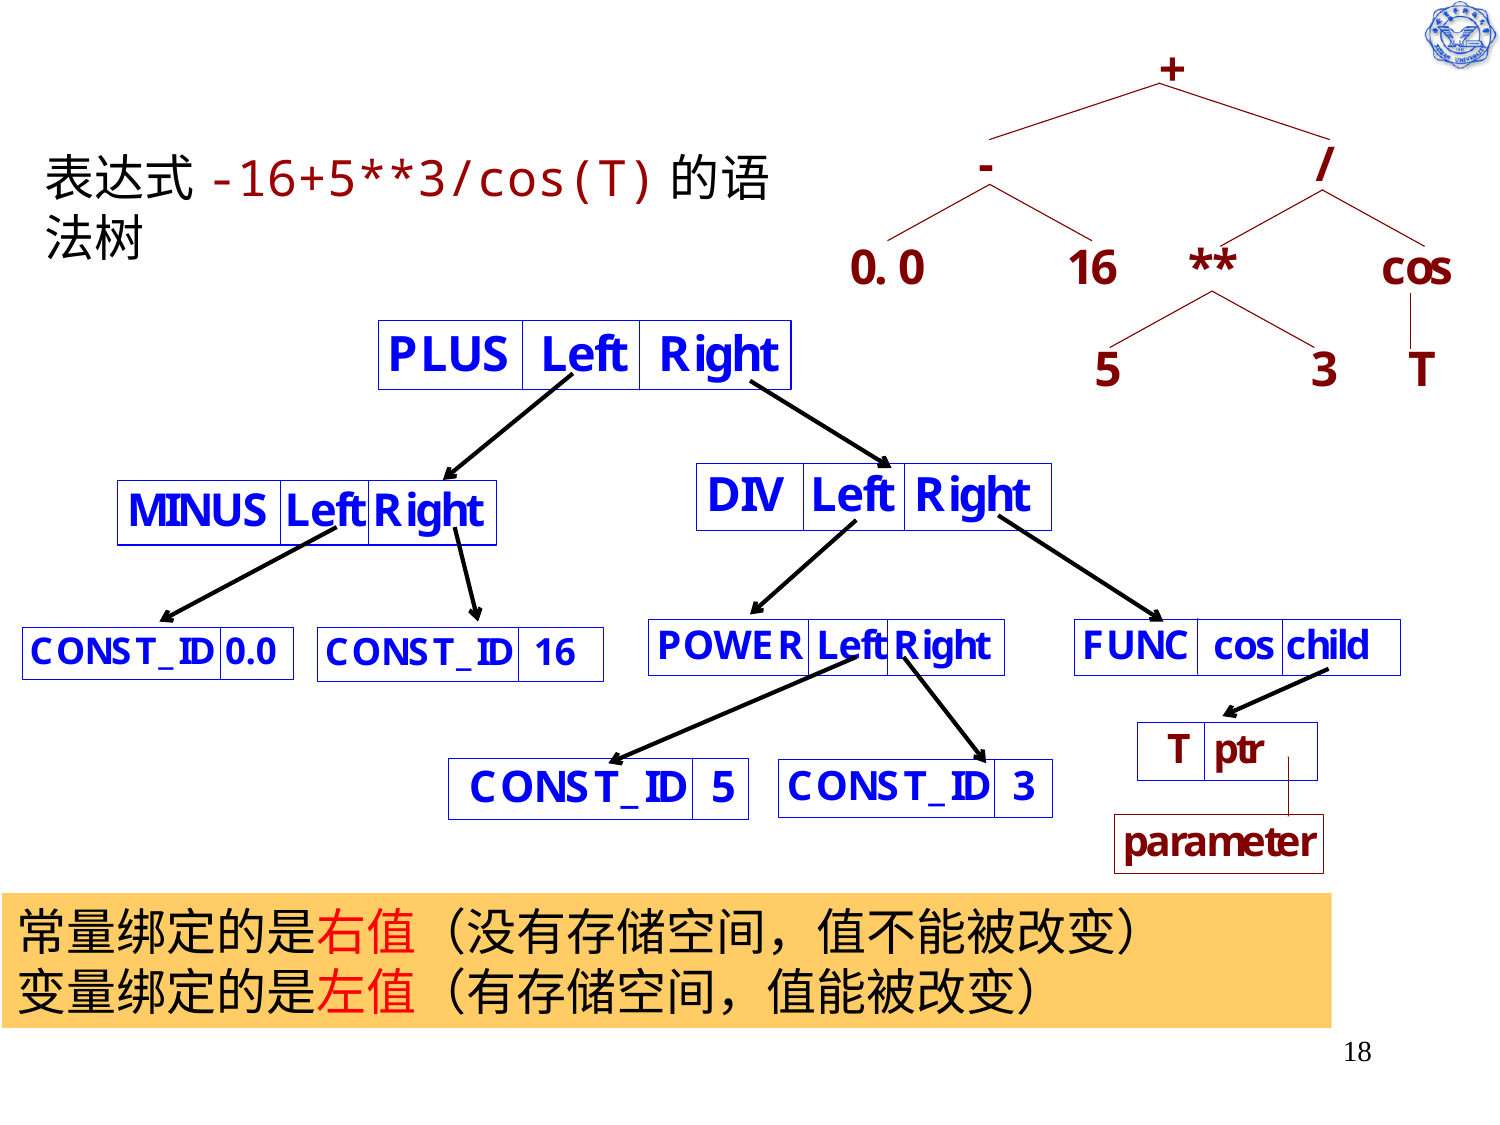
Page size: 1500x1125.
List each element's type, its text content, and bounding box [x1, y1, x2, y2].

text_box 常量绑定的是右值（没有存储空间，值不能被改变） 变量绑定的是左值（有存储空间，值能被改变） [2, 893, 1332, 1028]
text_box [643, 613, 1010, 681]
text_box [312, 622, 609, 686]
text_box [442, 751, 754, 826]
text_box [750, 537, 838, 613]
text_box [1222, 681, 1302, 716]
slide_number 18 [1074, 1025, 1388, 1100]
title 表达式-16+5**3/cos(T)的语法树 [29, 137, 786, 275]
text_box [690, 456, 1058, 537]
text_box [17, 621, 298, 685]
text_box [460, 551, 482, 622]
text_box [773, 753, 1058, 823]
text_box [1108, 751, 1329, 879]
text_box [1068, 613, 1406, 681]
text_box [112, 473, 503, 551]
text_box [844, 30, 1459, 407]
picture [1423, 0, 1500, 70]
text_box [1132, 716, 1323, 751]
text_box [372, 314, 798, 396]
